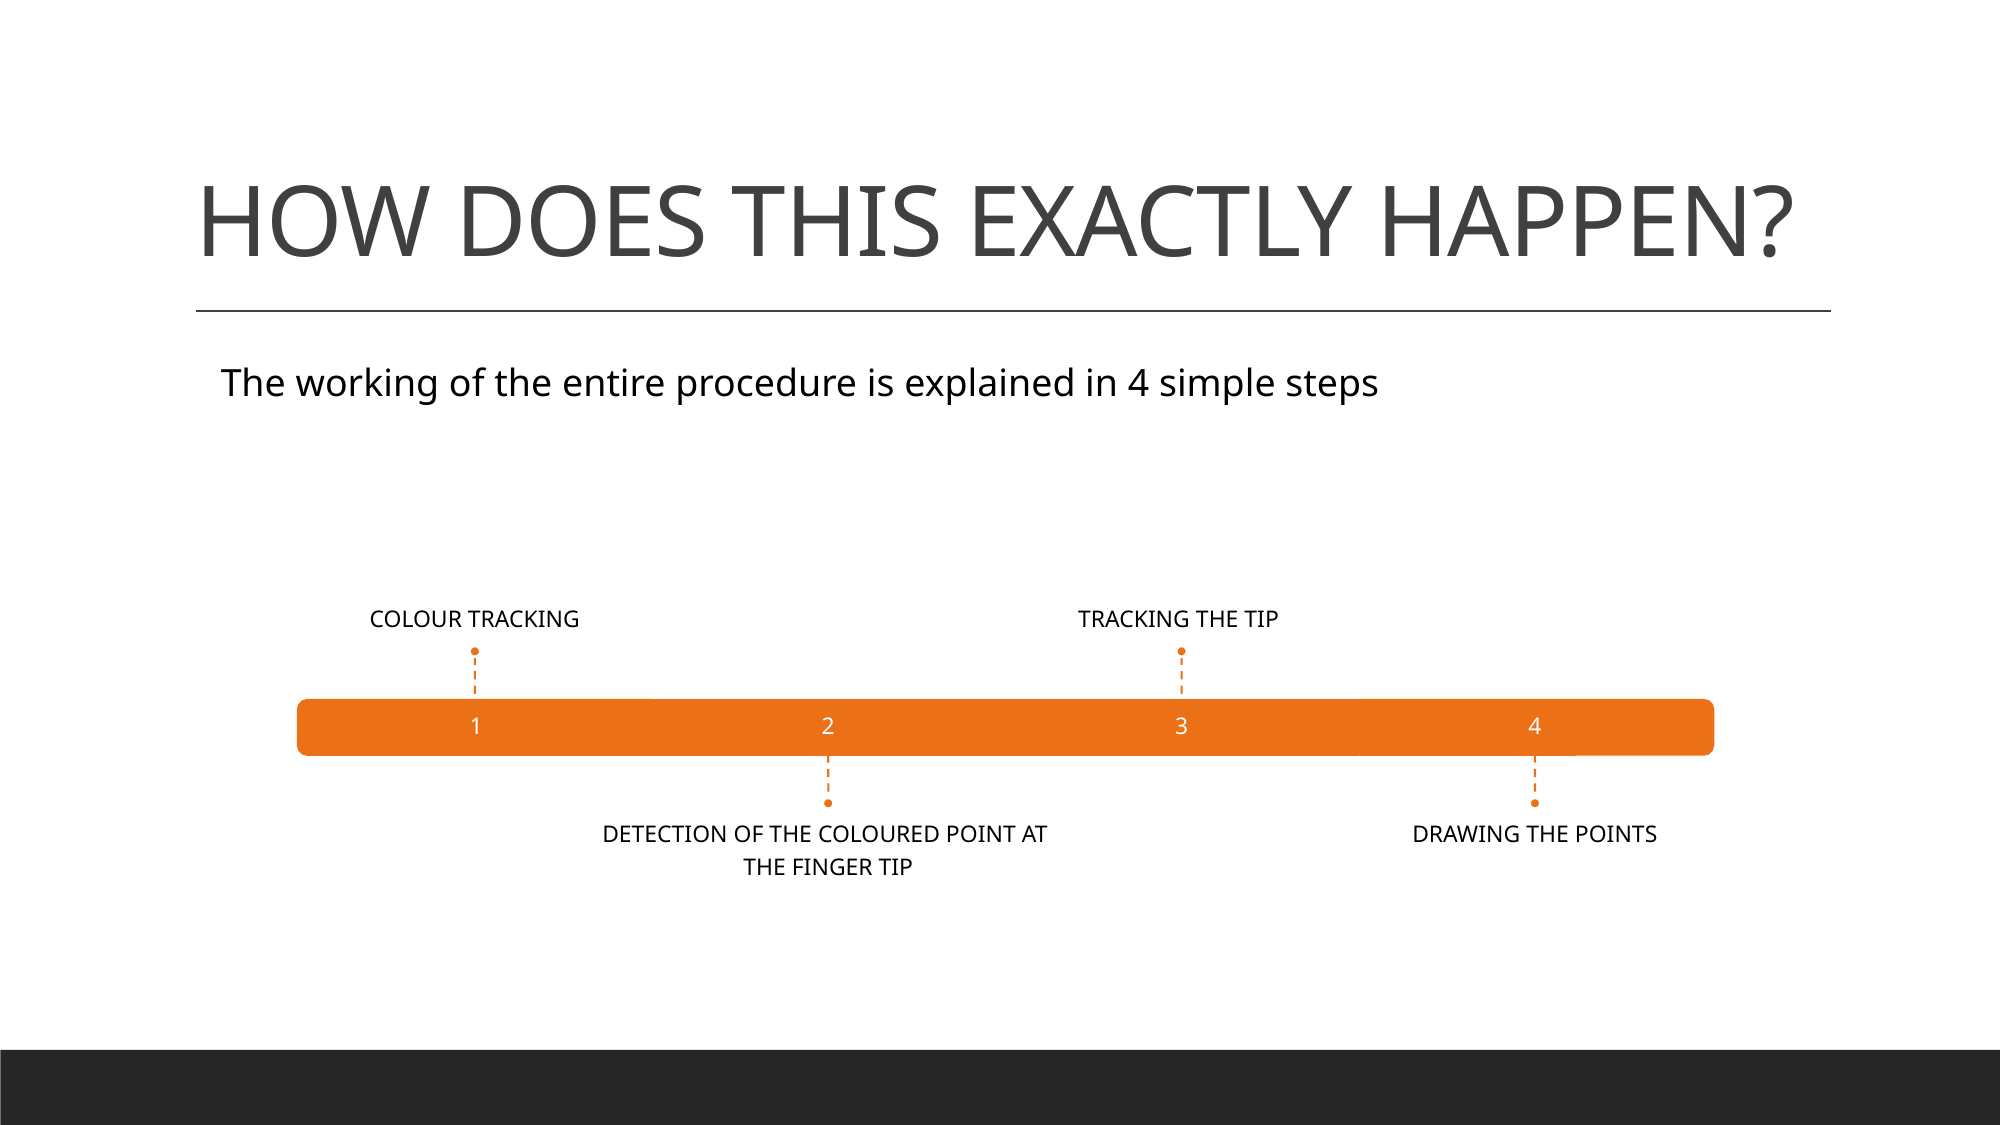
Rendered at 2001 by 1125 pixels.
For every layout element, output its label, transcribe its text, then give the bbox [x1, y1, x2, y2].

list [179, 455, 1831, 1000]
text_box The working of the entire procedure is explained in 4 simple steps [206, 352, 1592, 412]
title HOW DOES THIS EXACTLY HAPPEN? [180, 47, 1830, 285]
